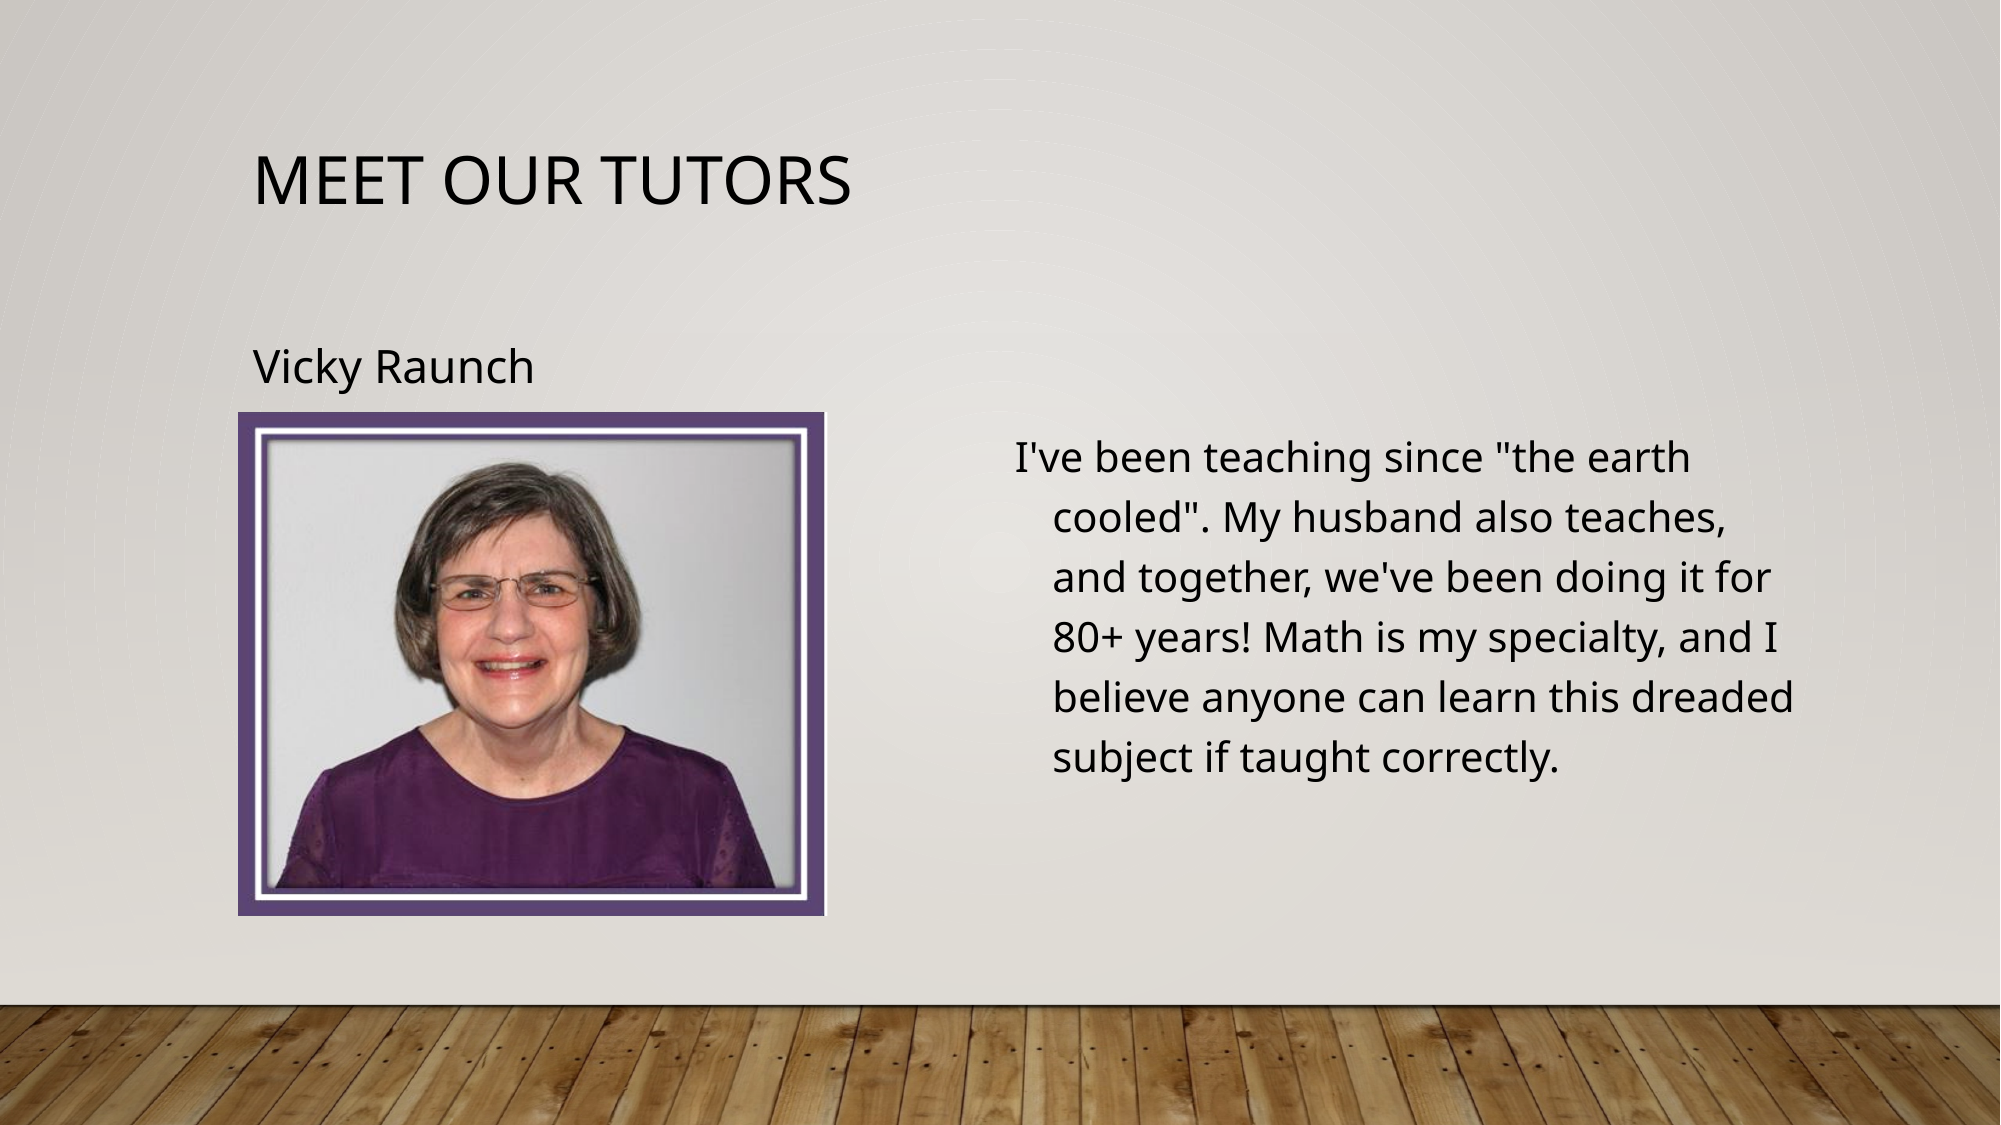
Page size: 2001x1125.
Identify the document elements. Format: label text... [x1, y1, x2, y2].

list I've been teaching since "the earth cooled". My husband also teaches, and together, we've been doing it for 80+ years! Math is my specialty, and I believe anyone can learn this dreaded subject if taught correctly. [999, 412, 1814, 916]
picture [0, 1005, 2000, 1125]
picture [237, 412, 828, 917]
list Vicky Raunch [237, 318, 1814, 401]
